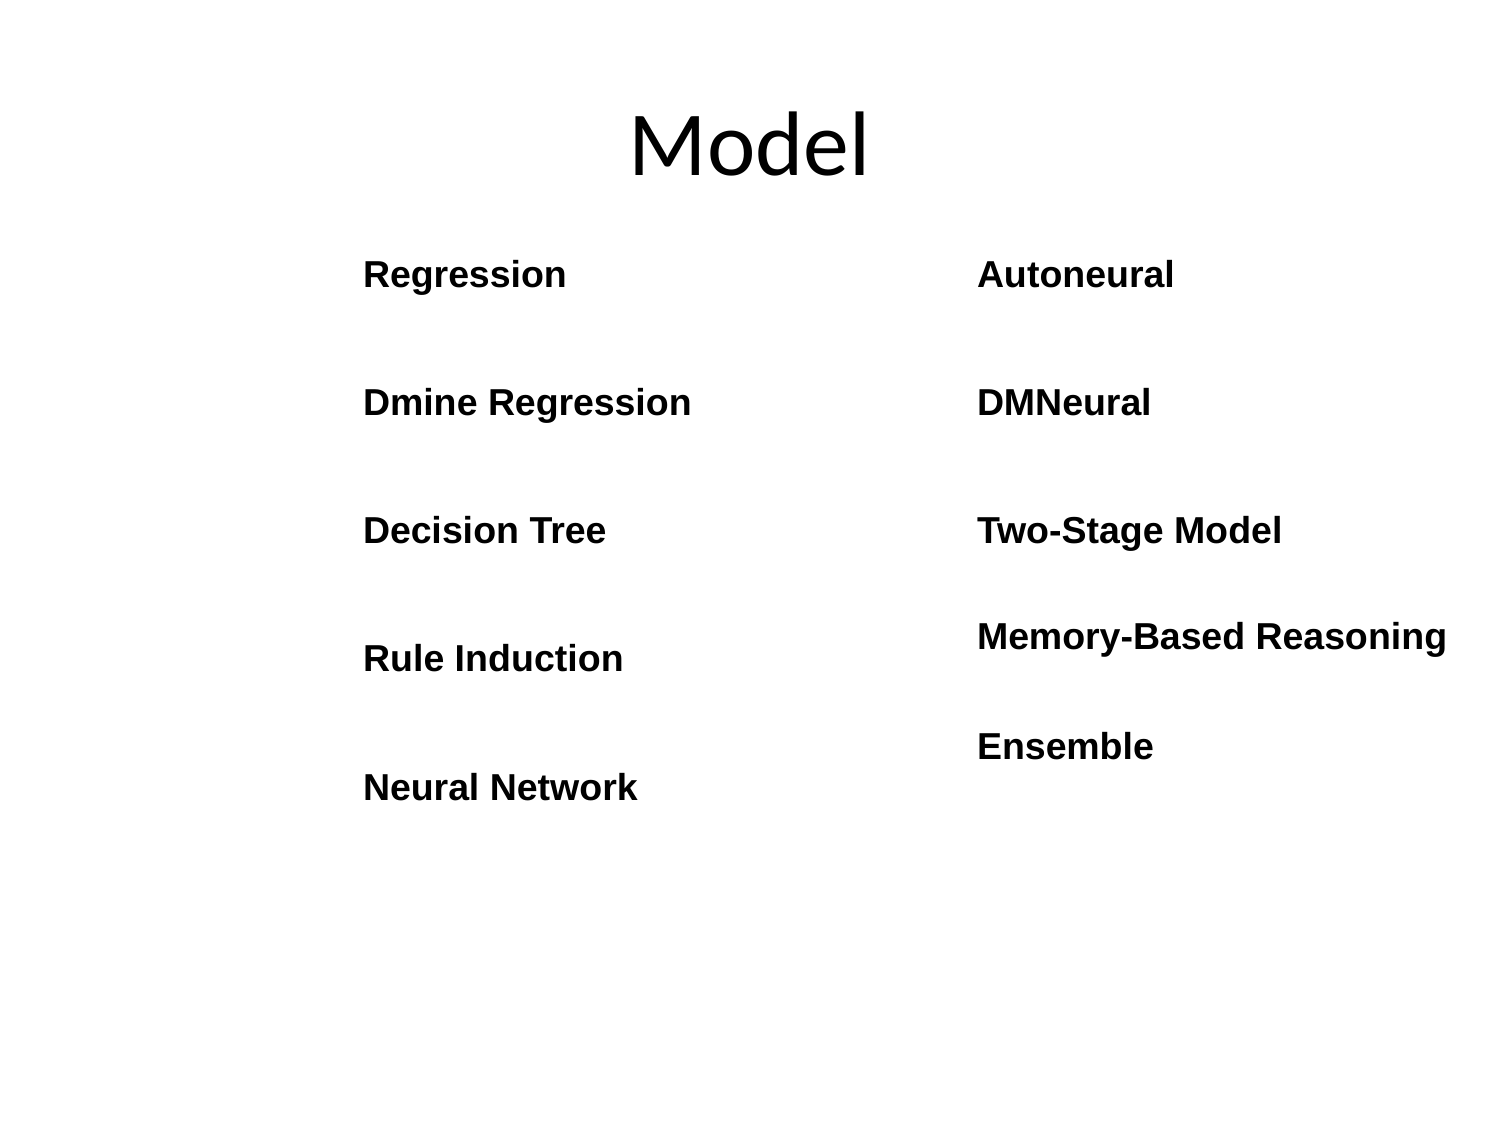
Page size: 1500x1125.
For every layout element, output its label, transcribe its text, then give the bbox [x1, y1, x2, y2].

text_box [162, 212, 1488, 1029]
title Model [75, 45, 1425, 233]
